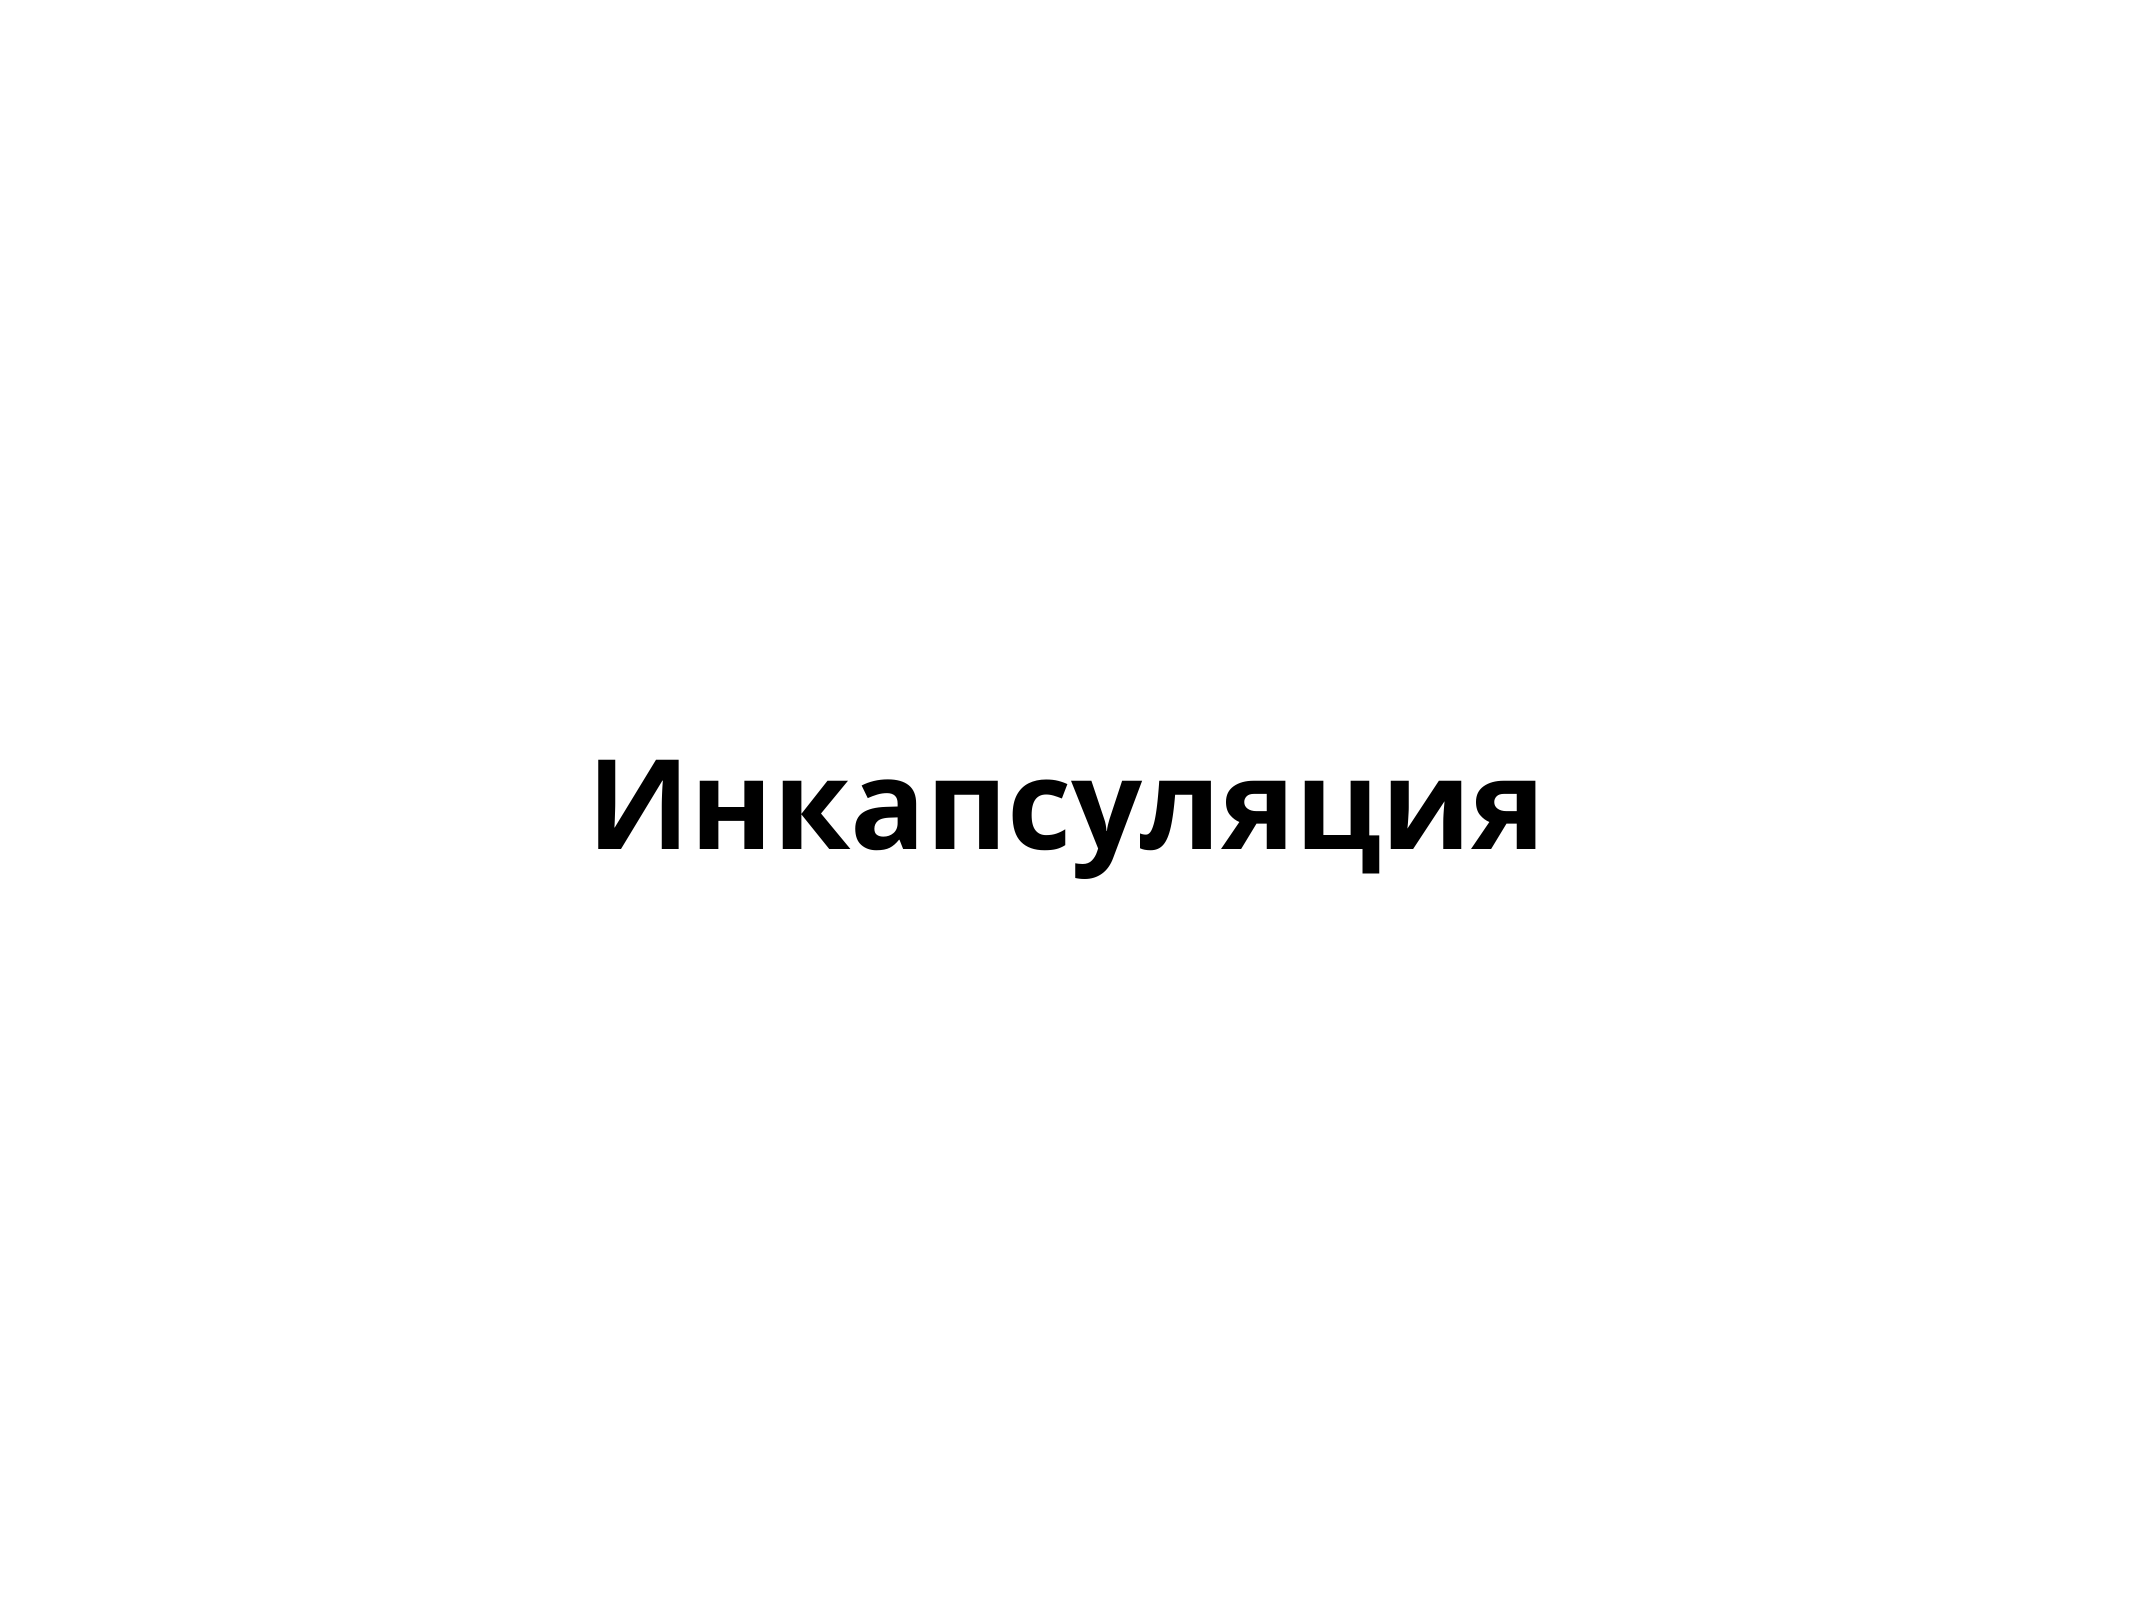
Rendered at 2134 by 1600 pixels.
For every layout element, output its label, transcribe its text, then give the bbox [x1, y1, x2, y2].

title Инкапсуляция [207, 528, 1926, 1072]
